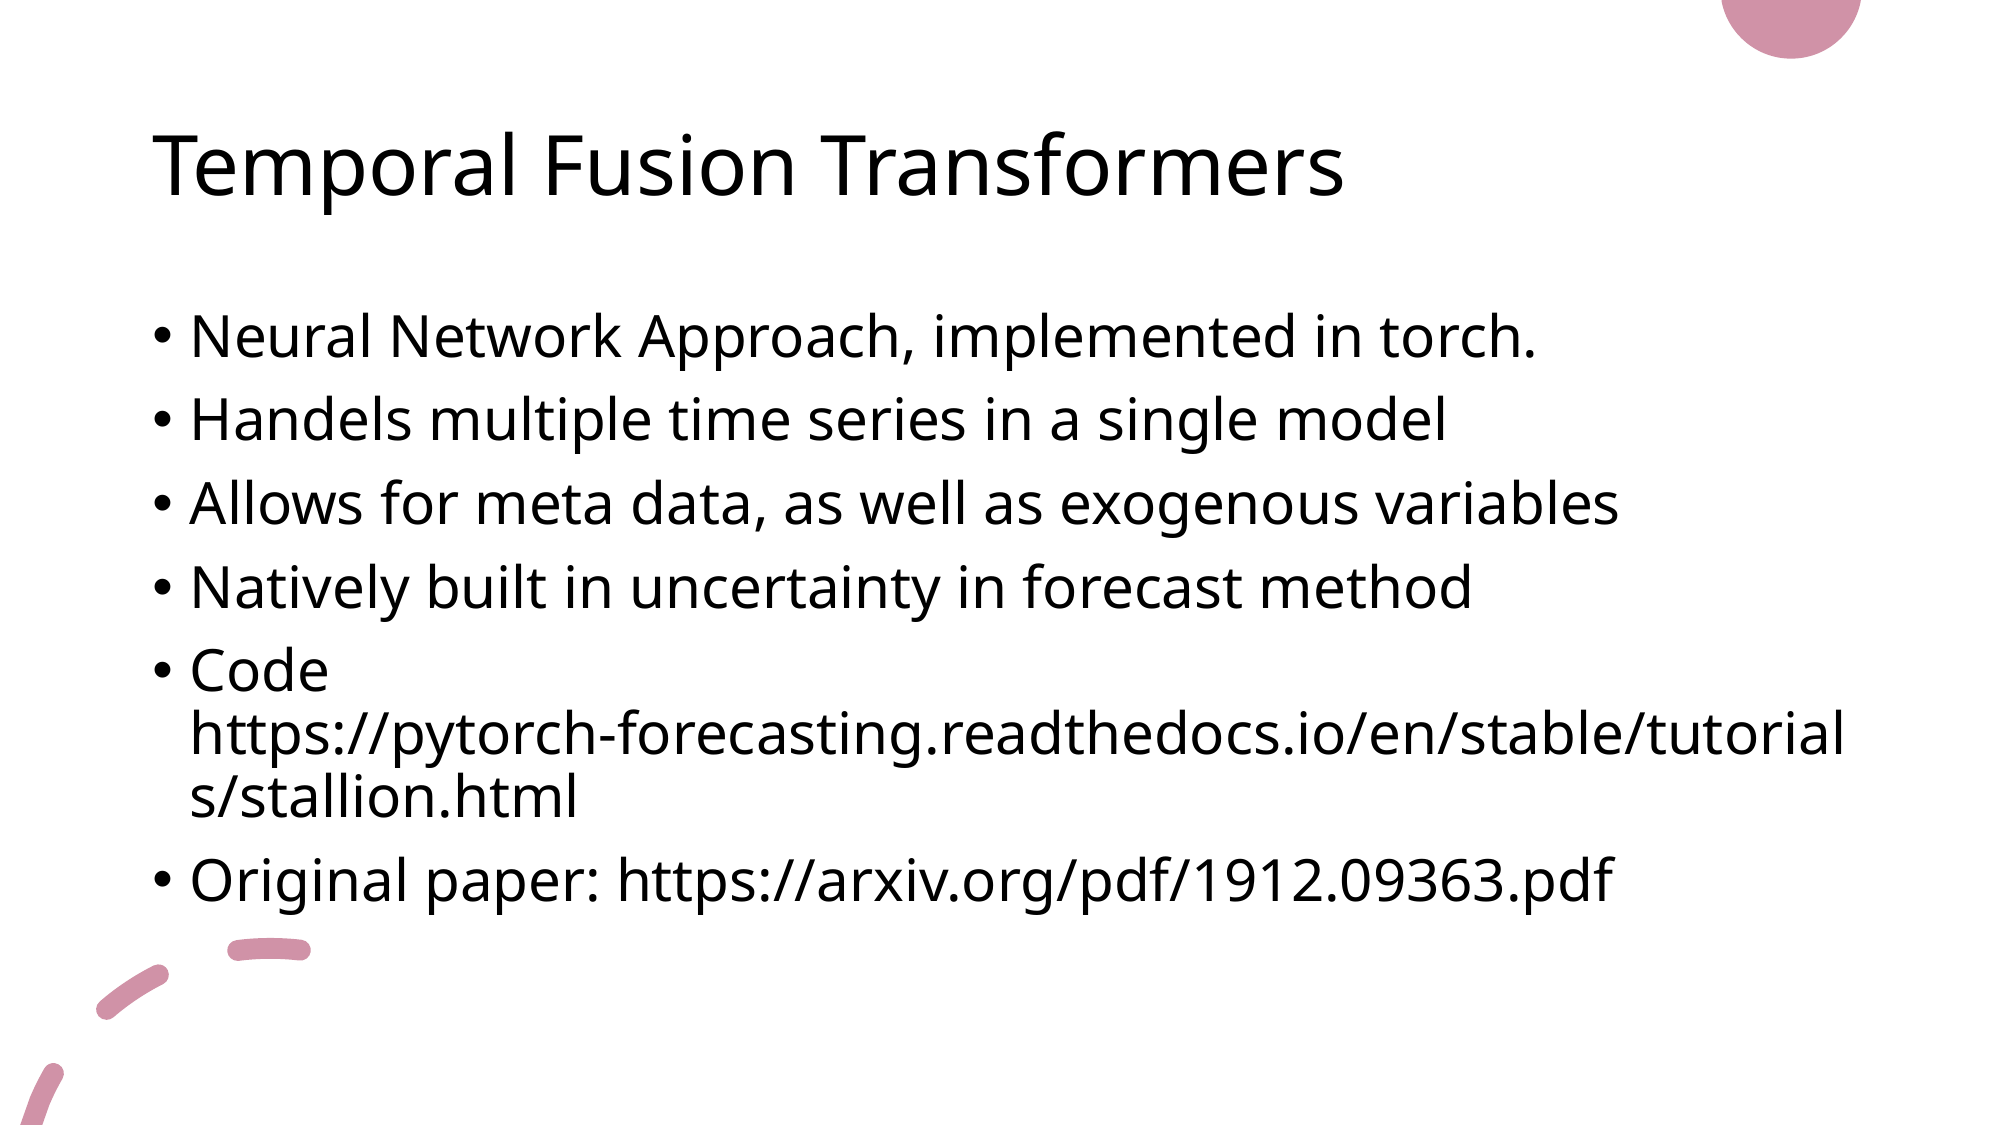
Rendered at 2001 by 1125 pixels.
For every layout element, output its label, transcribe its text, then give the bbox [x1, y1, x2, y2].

title Temporal Fusion Transformers [137, 59, 1863, 278]
list Neural Network Approach, implemented in torch. Handels multiple time series in a single model Allows for meta data, as well as exogenous variables Natively built in uncertainty in forecast method Code https://pytorch-forecasting.readthedocs.io/en/stable/tutorials/stallion.html Original paper: https://arxiv.org/pdf/1912.09363.pdf [137, 299, 1863, 933]
